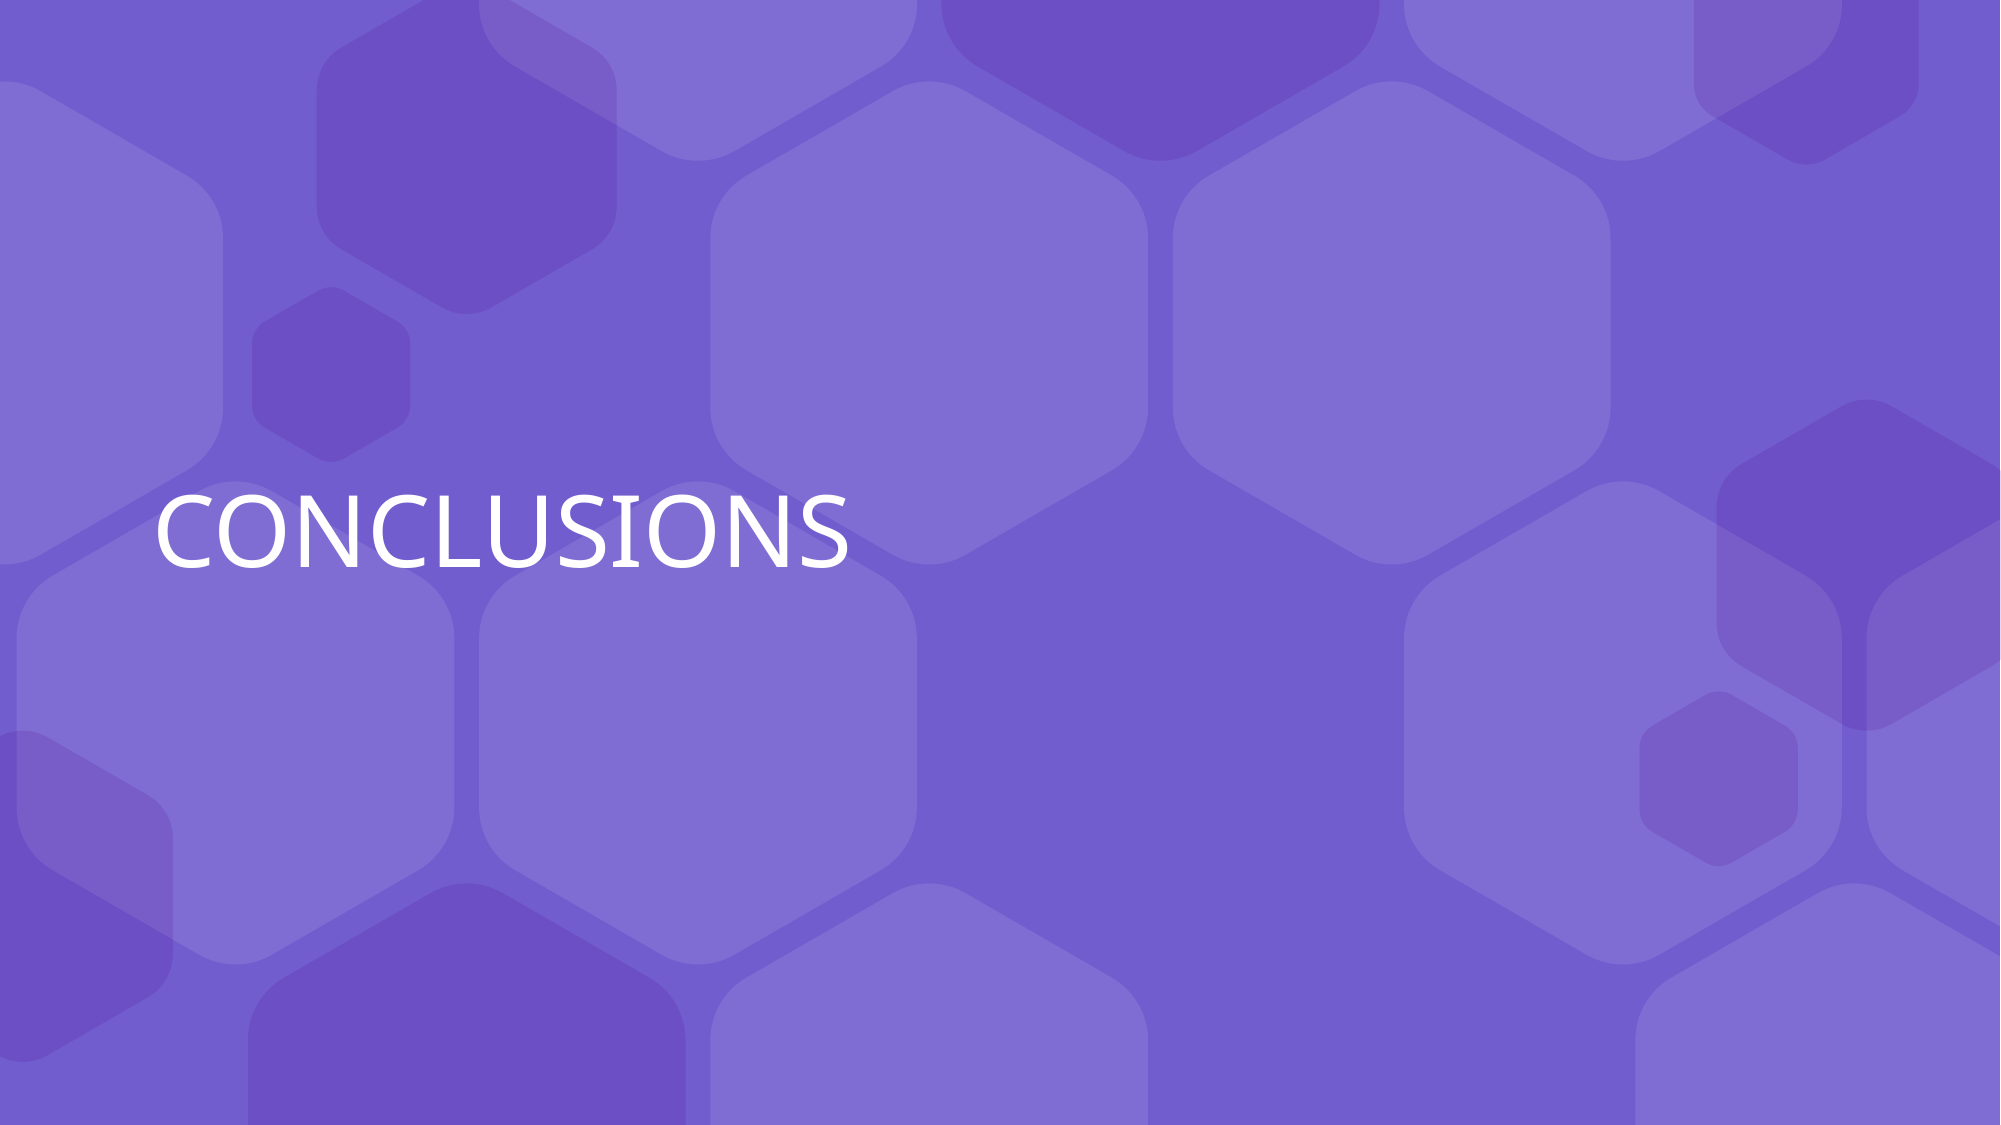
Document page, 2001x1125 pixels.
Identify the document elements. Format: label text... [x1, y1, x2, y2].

text_box CONCLUSIONS [137, 423, 1863, 647]
